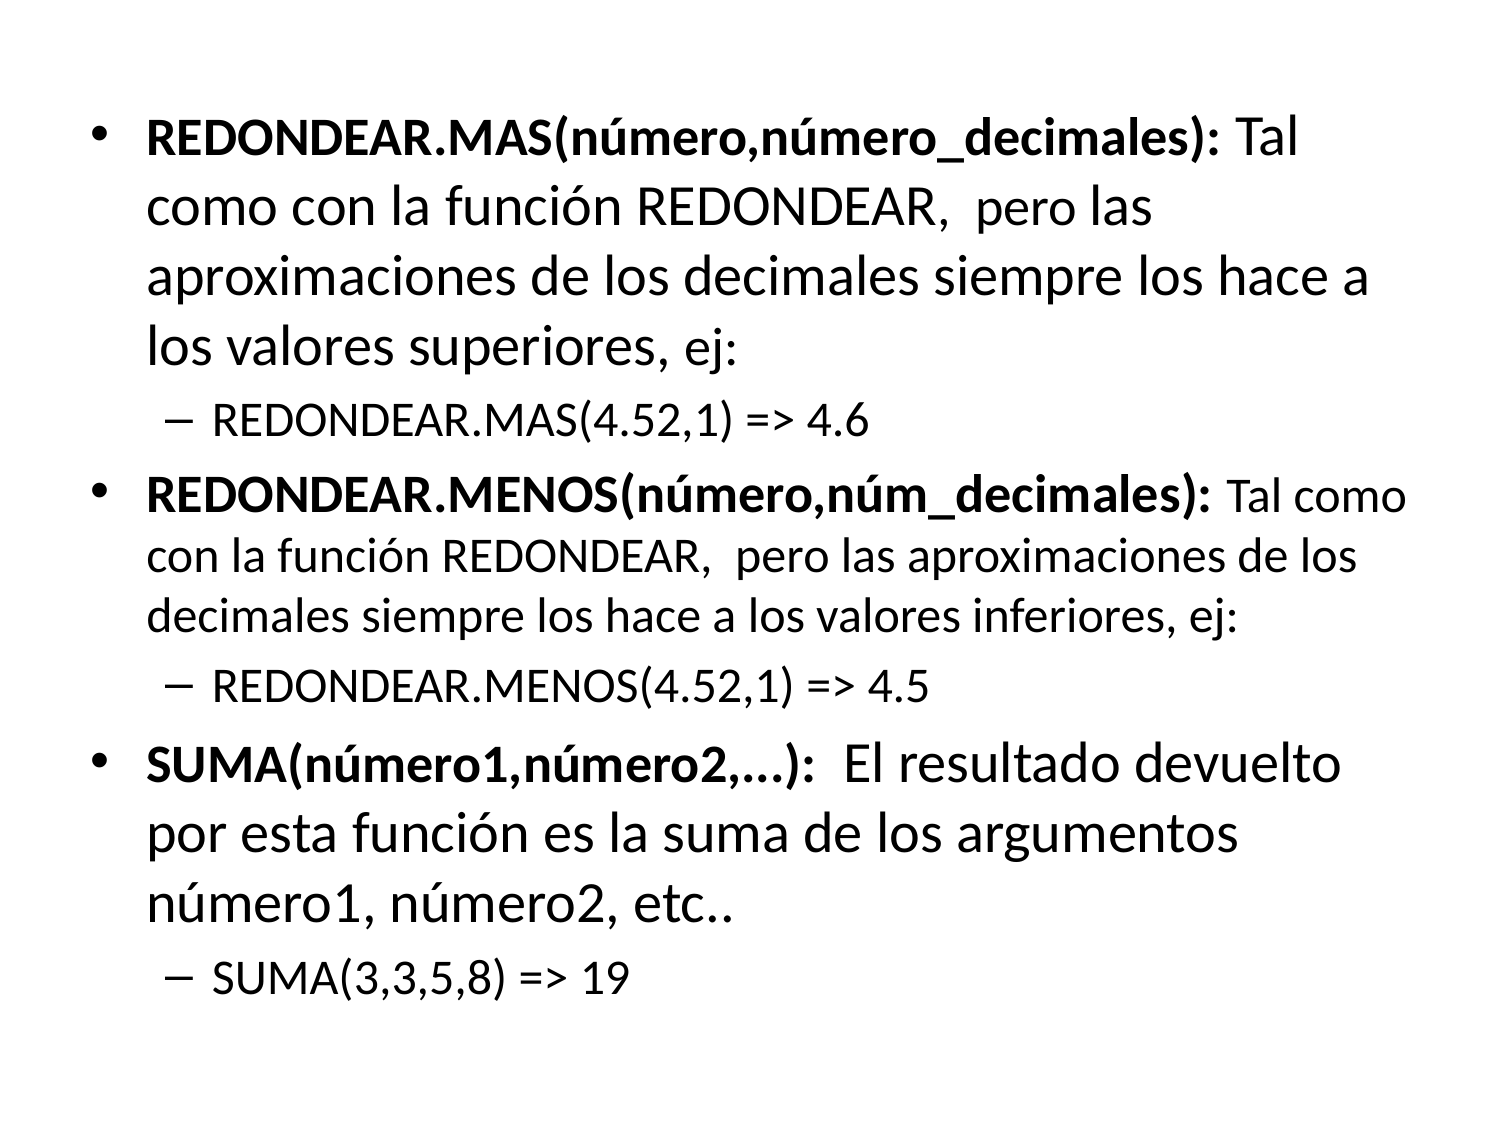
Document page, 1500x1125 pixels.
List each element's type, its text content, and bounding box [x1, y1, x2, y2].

list REDONDEAR.MAS(número,número_decimales): Tal como con la función REDONDEAR, pero las aproximaciones de los decimales siempre los hace a los valores superiores, ej: REDONDEAR.MAS(4.52,1) => 4.6 REDONDEAR.MENOS(número,núm_decimales): Tal como con la función REDONDEAR, pero las aproximaciones de los decimales siempre los hace a los valores inferiores, ej: REDONDEAR.MENOS(4.52,1) => 4.5 SUMA(número1,número2,...): El resultado devuelto por esta función es la suma de los argumentos número1, número2, etc.. SUMA(3,3,5,8) => 19 [75, 90, 1425, 1059]
